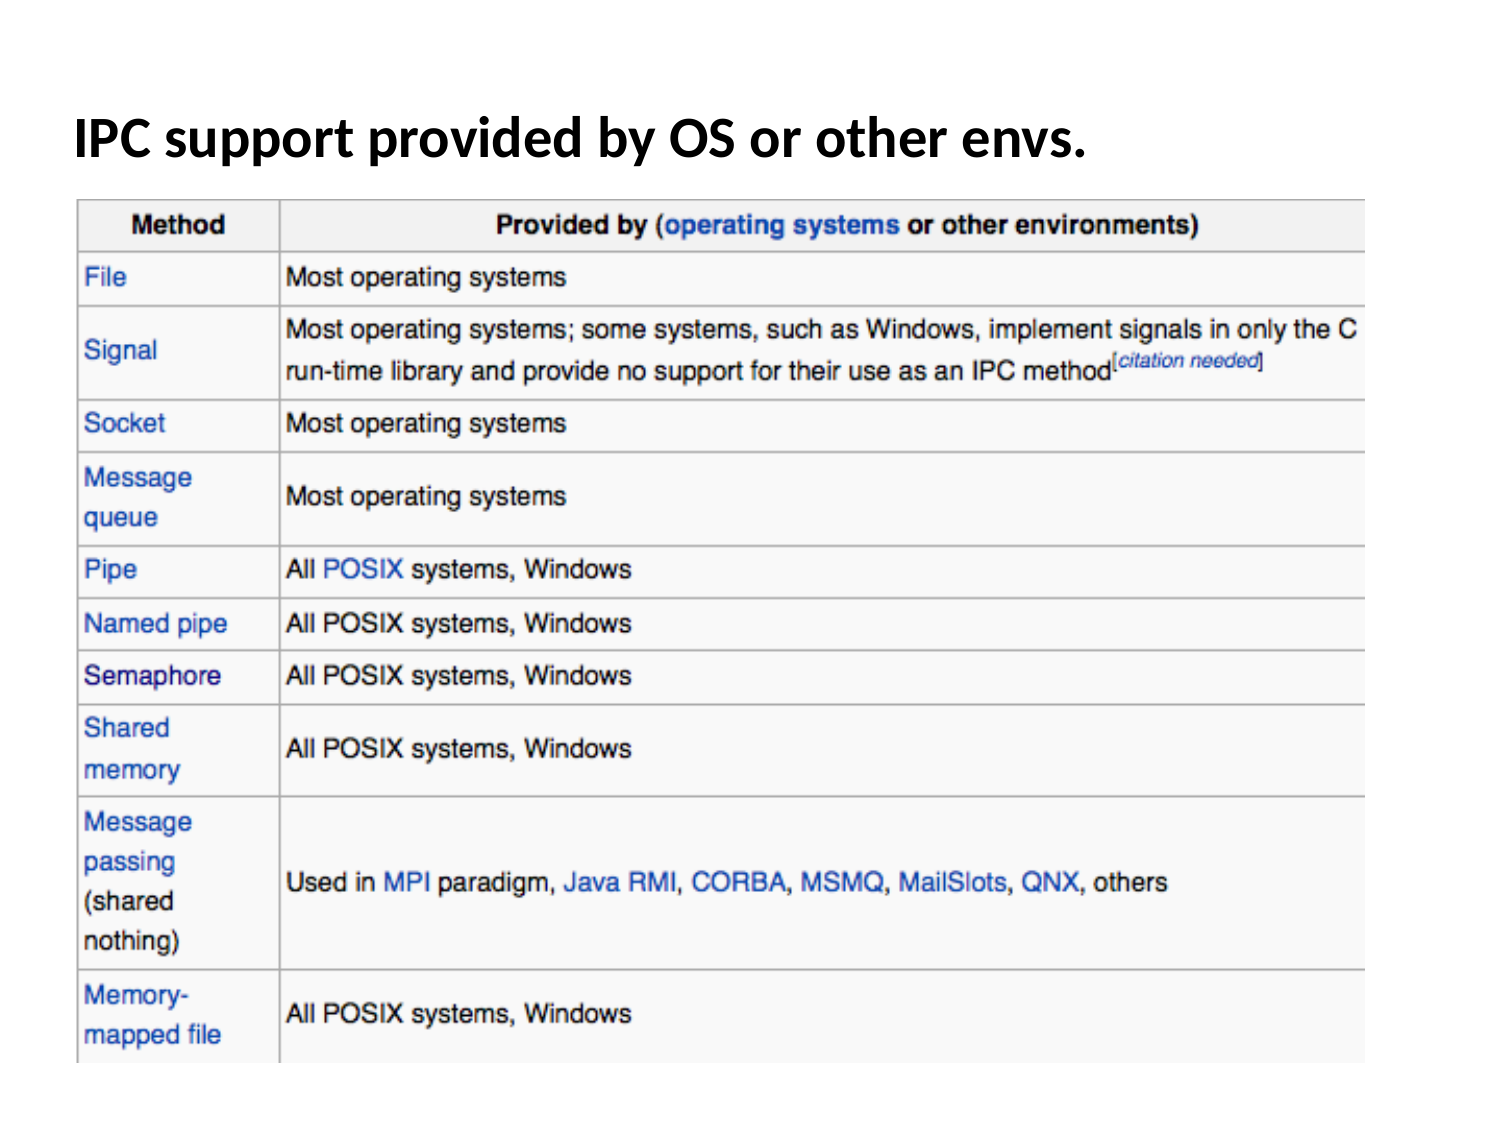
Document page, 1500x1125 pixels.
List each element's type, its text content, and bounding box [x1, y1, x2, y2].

picture [74, 199, 1365, 1063]
title IPC support provided by OS or other envs. [58, 71, 1305, 197]
